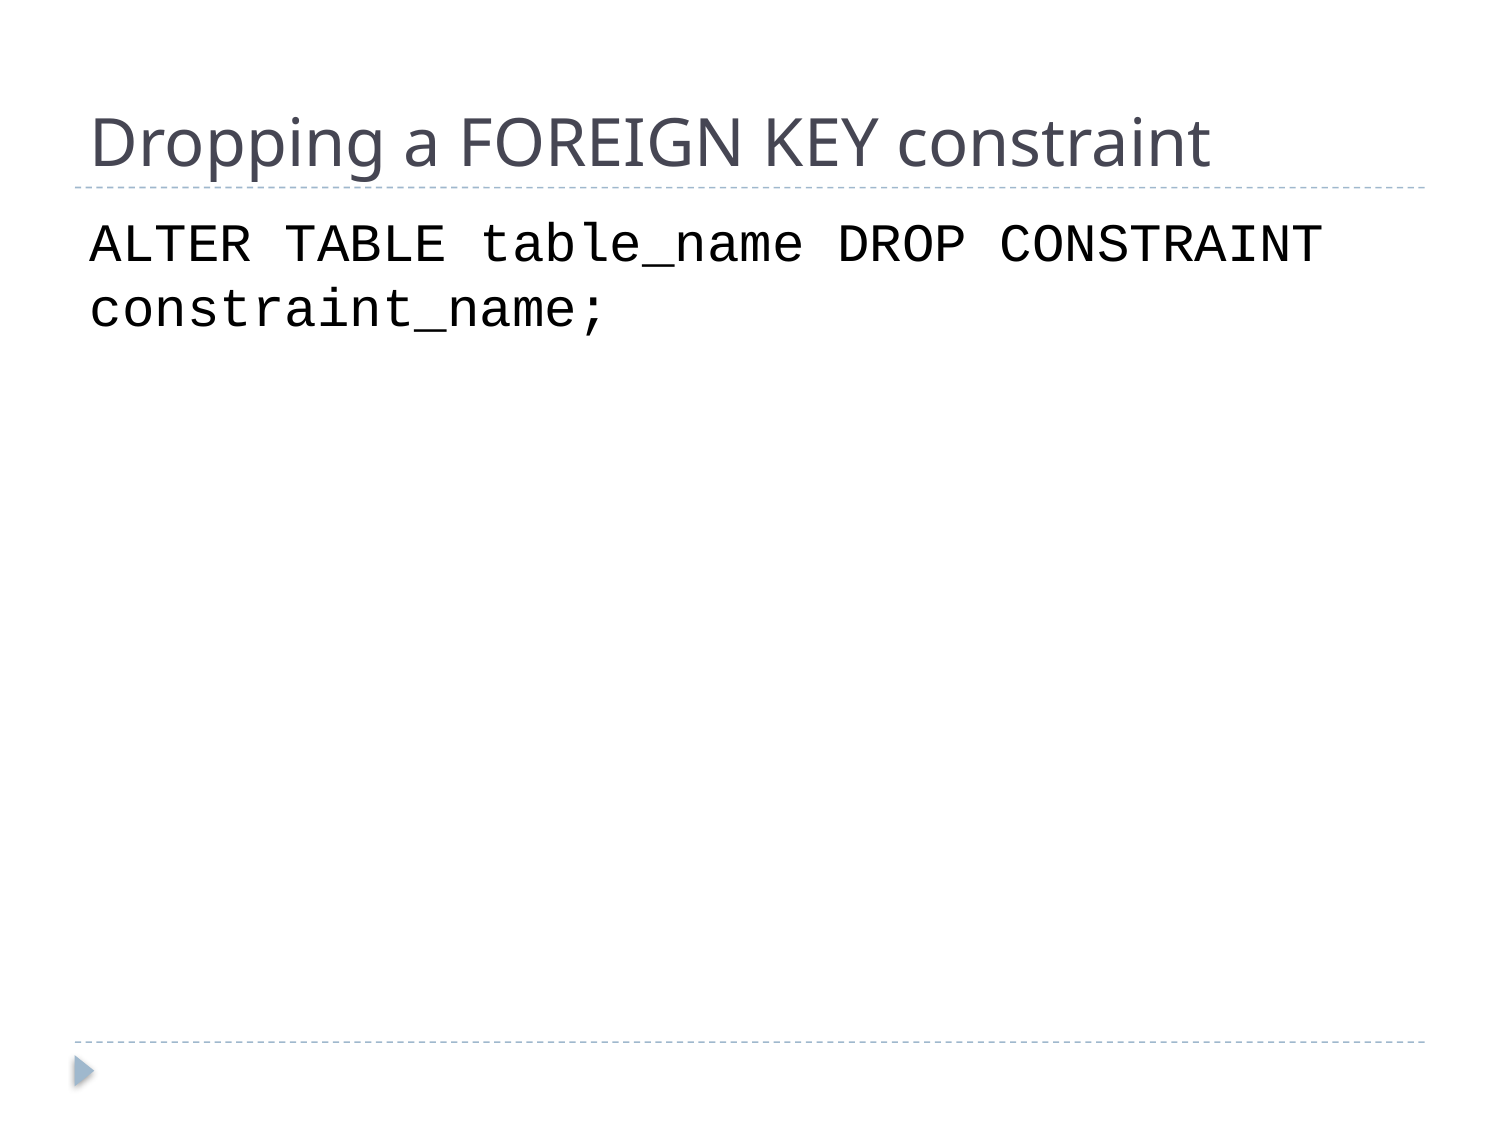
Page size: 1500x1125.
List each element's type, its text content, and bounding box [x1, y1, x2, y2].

title Dropping a FOREIGN KEY constraint [75, 24, 1425, 188]
list ALTER TABLE table_name DROP CONSTRAINT constraint_name; [75, 200, 1425, 1010]
